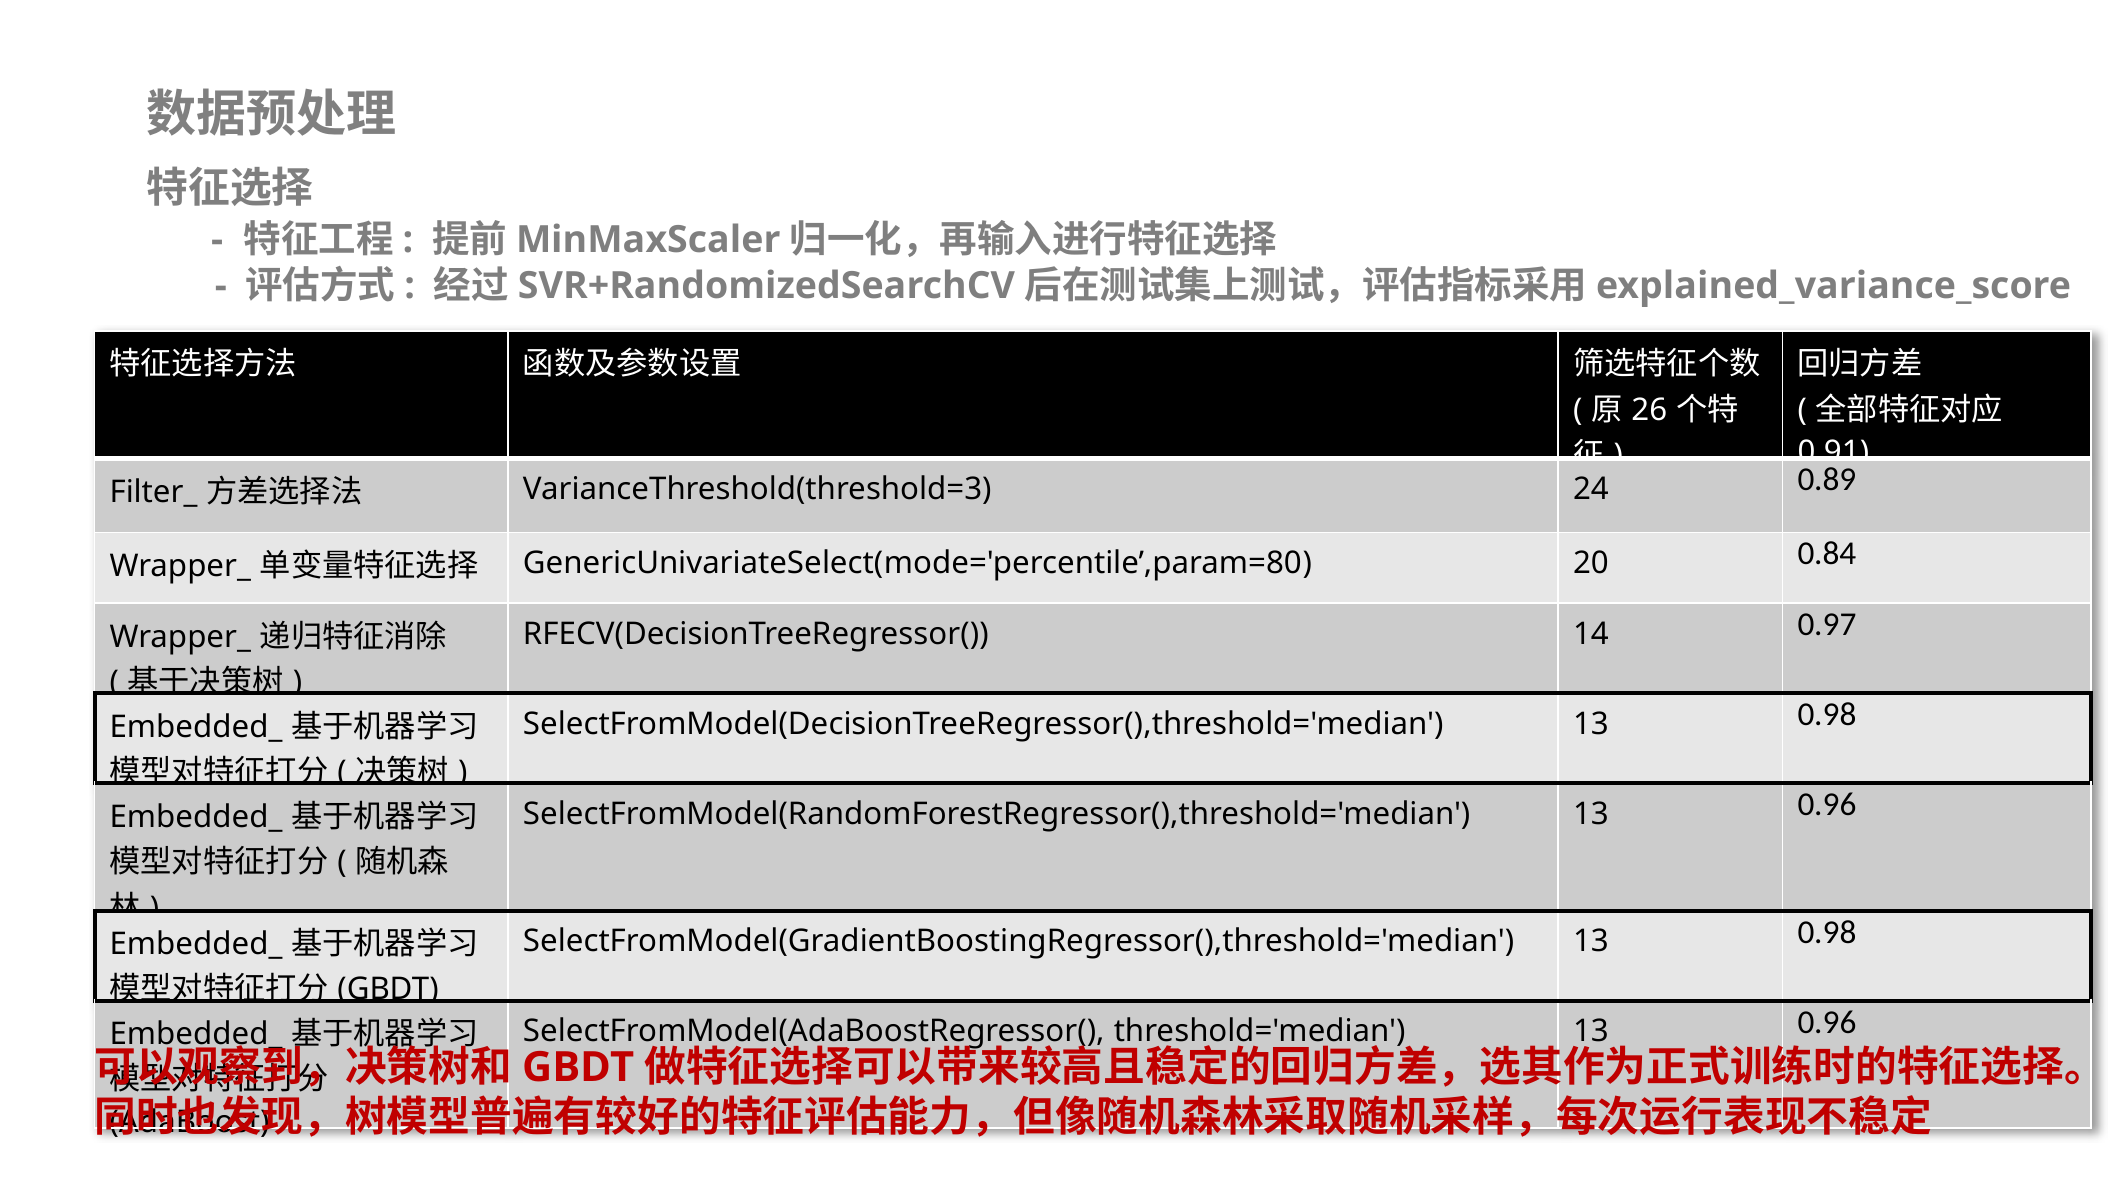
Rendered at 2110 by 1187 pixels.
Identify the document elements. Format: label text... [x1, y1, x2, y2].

table_header 回归方差 (全部特征对应0.91) [1783, 332, 2090, 456]
table_cell 20 [1559, 533, 1782, 602]
table_cell SelectFromModel(DecisionTreeRegressor(),threshold='median') [509, 695, 1557, 781]
table_cell Wrapper_单变量特征选择 [95, 533, 507, 602]
table_cell 0.98 [1783, 913, 2089, 999]
table_cell 0.98 [1783, 695, 2089, 781]
table_cell SelectFromModel(AdaBoostRegressor(), threshold='median') [509, 1003, 1557, 1040]
table_cell 0.96 [1783, 1003, 2090, 1040]
table_cell Embedded_基于机器学习模型对特征打分(AdaBoost) [95, 1003, 507, 1040]
table_header 特征选择方法 [95, 332, 507, 456]
table_cell SelectFromModel(GradientBoostingRegressor(),threshold='median') [509, 913, 1557, 999]
table_cell Embedded_基于机器学习模型对特征打分(GBDT) [97, 913, 507, 999]
table_header 筛选特征个数(原26个特征) [1559, 332, 1782, 456]
text_box 可以观察到，决策树和GBDT做特征选择可以带来较高且稳定的回归方差，选其作为正式训练时的特征选择。同时也发现，树模型普遍有较好的特征评估能力，但像随机森林采取随机采样，每次运行表现不稳定 [94, 1040, 2110, 1141]
table_cell GenericUnivariateSelect(mode='percentile’,param=80) [509, 533, 1557, 602]
table_cell 0.96 [1783, 785, 2090, 909]
table_cell Embedded_基于机器学习模型对特征打分(随机森林) [95, 785, 507, 909]
table_cell Filter_方差选择法 [95, 461, 507, 532]
table_cell 13 [1559, 1003, 1782, 1040]
table_header 函数及参数设置 [509, 332, 1557, 456]
table_cell 0.97 [1783, 604, 2090, 691]
table_cell 14 [1559, 604, 1782, 691]
table_cell 0.89 [1783, 461, 2090, 532]
table_cell 0.84 [1783, 533, 2090, 602]
text_box 数据预处理 [146, 81, 1718, 142]
table_cell 24 [1559, 461, 1782, 532]
table_cell RFECV(DecisionTreeRegressor()) [509, 604, 1557, 691]
table_cell VarianceThreshold(threshold=3) [509, 461, 1557, 532]
table_cell Wrapper_递归特征消除(基于决策树) [95, 604, 507, 691]
text_box 特征选择 - 特征工程: 提前MinMaxScaler归一化，再输入进行特征选择 - 评估方式: 经过SVR+RandomizedSearchCV后在测试集上测试，评估指标采用explained_variance_score [146, 160, 2110, 357]
table_cell 13 [1559, 695, 1782, 781]
table_cell SelectFromModel(RandomForestRegressor(),threshold='median') [509, 785, 1557, 909]
table_cell Embedded_基于机器学习模型对特征打分(决策树) [97, 695, 507, 781]
table_cell 13 [1559, 785, 1782, 909]
table_cell 13 [1559, 913, 1782, 999]
